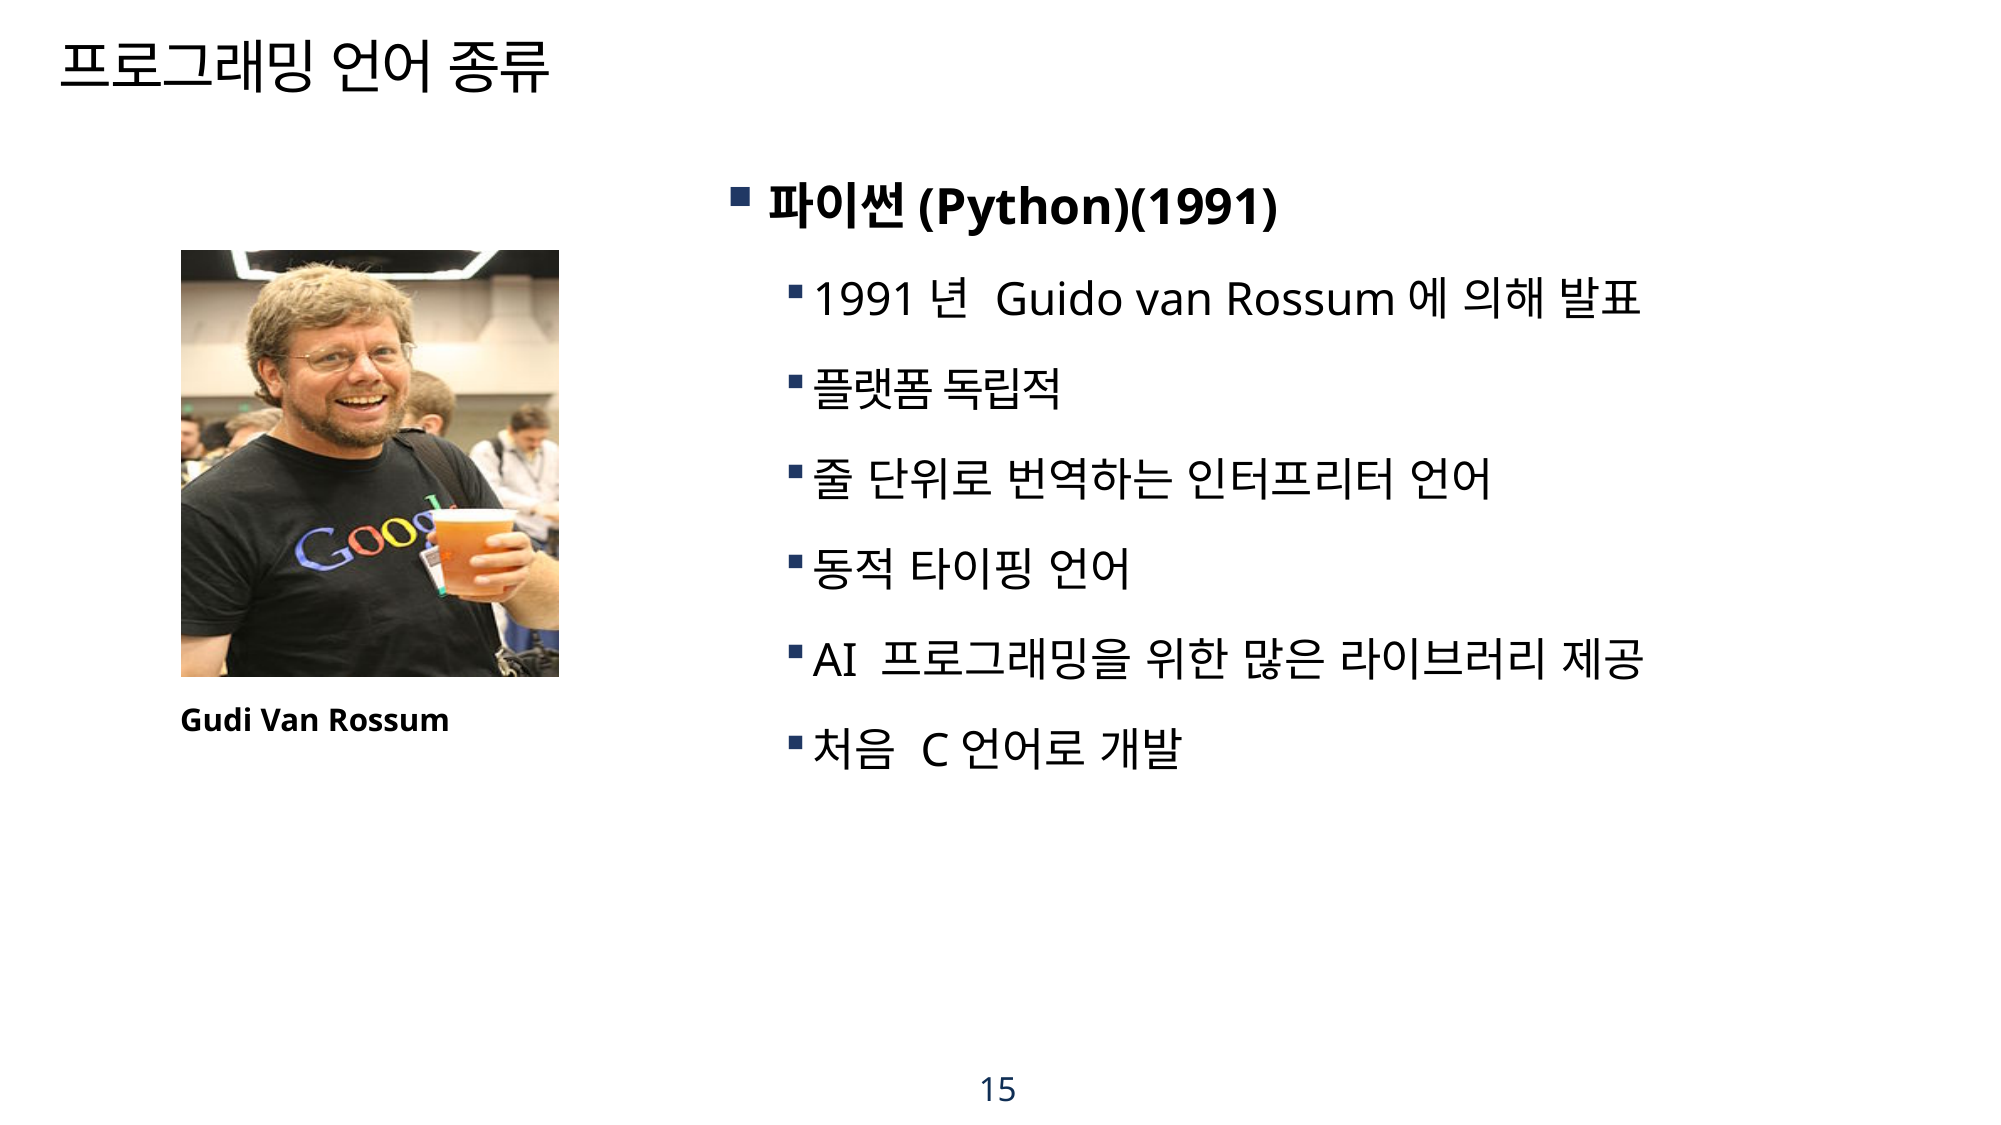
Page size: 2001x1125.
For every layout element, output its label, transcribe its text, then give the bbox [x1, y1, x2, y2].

picture [180, 250, 559, 677]
title 프로그래밍 언어 종류 [43, 30, 1973, 109]
list 파이썬(Python)(1991) 1991년 Guido van Rossum에 의해 발표 플랫폼 독립적 줄 단위로 번역하는 인터프리터 언어 동적 타이핑 언어 AI 프로그래밍을 위한 많은 라이브러리 제공 처음 C언어로 개발 [695, 137, 1967, 1043]
text_box Gudi Van Rossum [165, 692, 591, 745]
